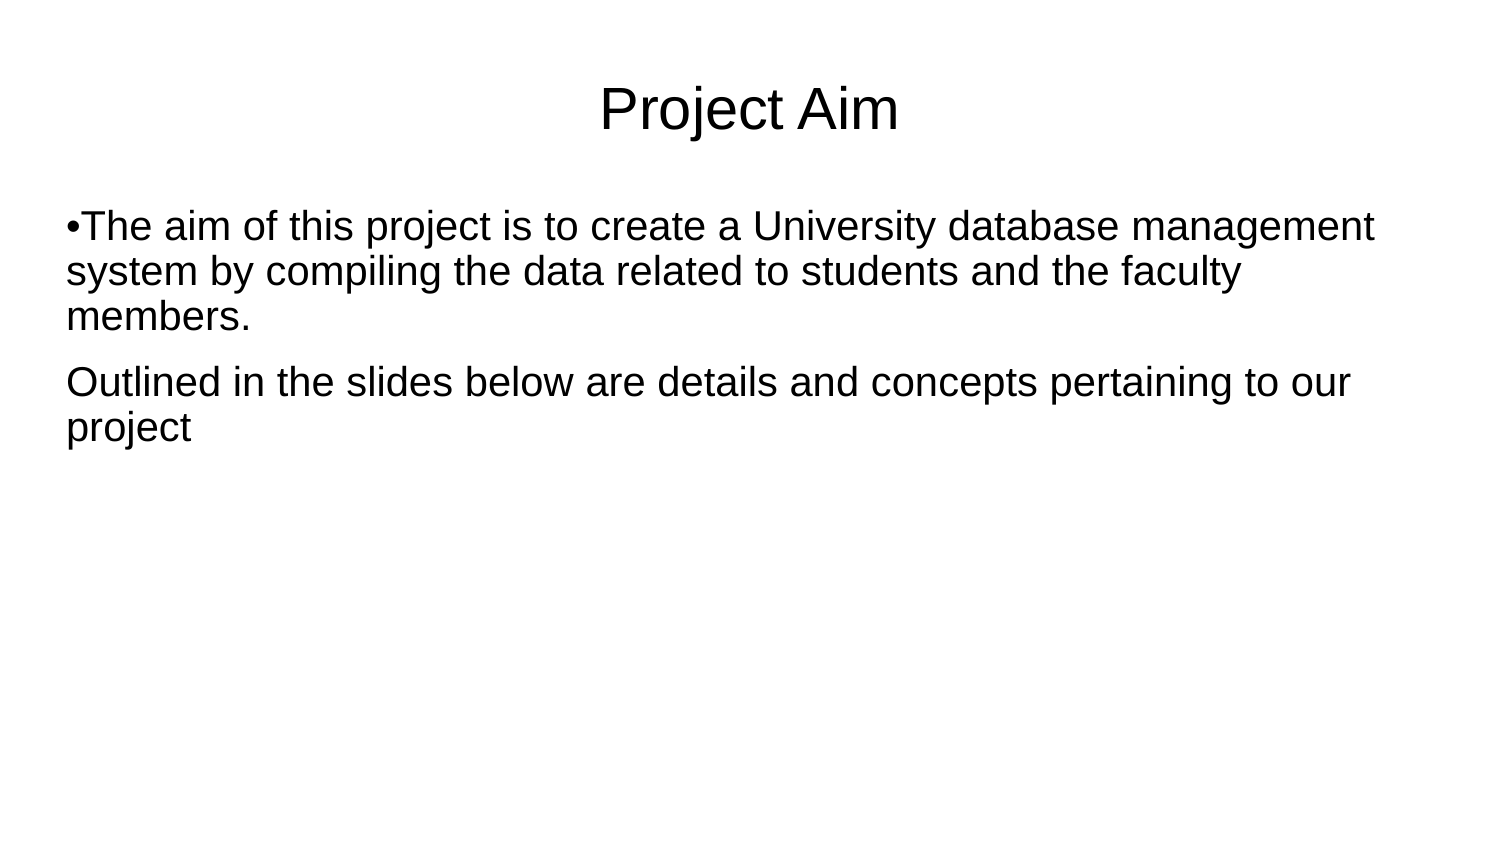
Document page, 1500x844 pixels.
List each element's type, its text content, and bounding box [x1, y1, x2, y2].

title Project Aim [51, 54, 1449, 171]
list •The aim of this project is to create a University database management system by compiling the data related to students and the faculty members. Outlined in the slides below are details and concepts pertaining to our project [51, 189, 1449, 750]
